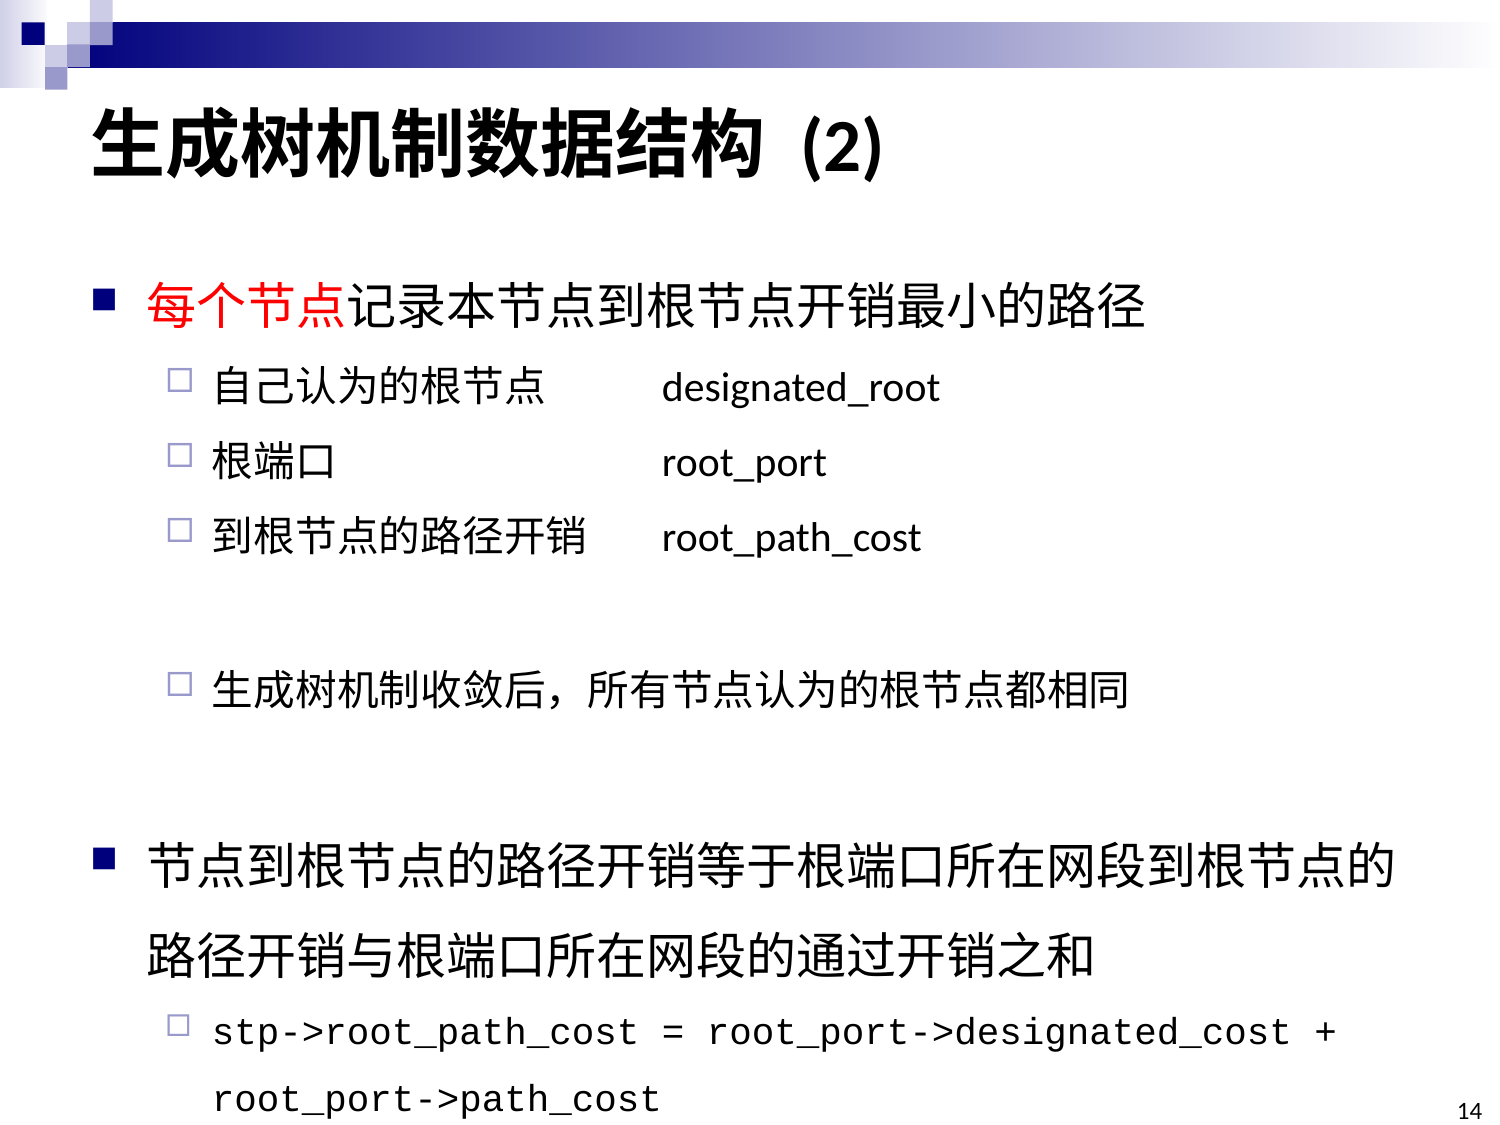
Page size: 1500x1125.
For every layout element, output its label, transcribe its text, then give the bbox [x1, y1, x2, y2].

title 生成树机制数据结构 (2) [75, 75, 1425, 209]
slide_number 14 [1448, 1100, 1483, 1125]
list 每个节点记录本节点到根节点开销最小的路径 自己认为的根节点 designated_root 根端口 root_port 到根节点的路径开销 root_path_cost 生成树机制收敛后，所有节点认为的根节点都相同 节点到根节点的路径开销等于根端口所在网段到根节点的路径开销与根端口所在网段的通过开销之和 stp->root_path_cost = root_port->designated_cost + root_port->path_cost [75, 237, 1425, 1063]
